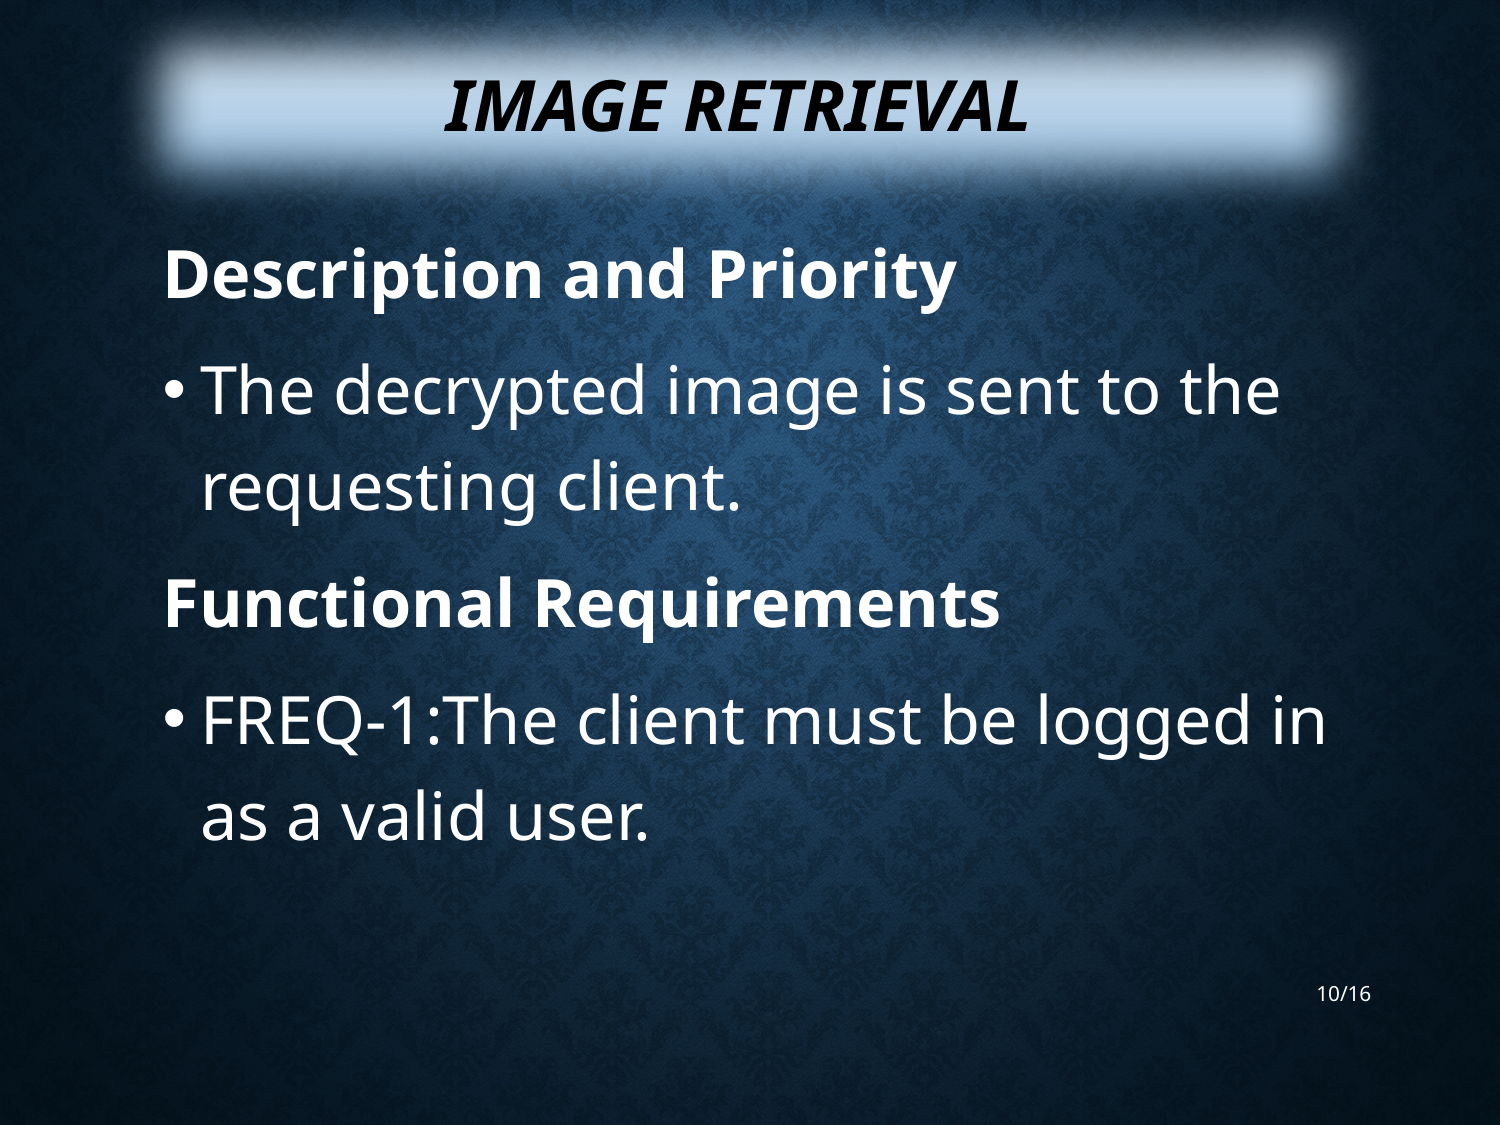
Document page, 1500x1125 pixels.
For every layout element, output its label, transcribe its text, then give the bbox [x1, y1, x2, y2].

slide_number 10/16 [1293, 965, 1387, 1025]
text_box Image Retrieval [199, 87, 1300, 133]
list Description and Priority The decrypted image is sent to the requesting client. Functional Requirements FREQ-1:The client must be logged in as a valid user. [147, 208, 1422, 815]
